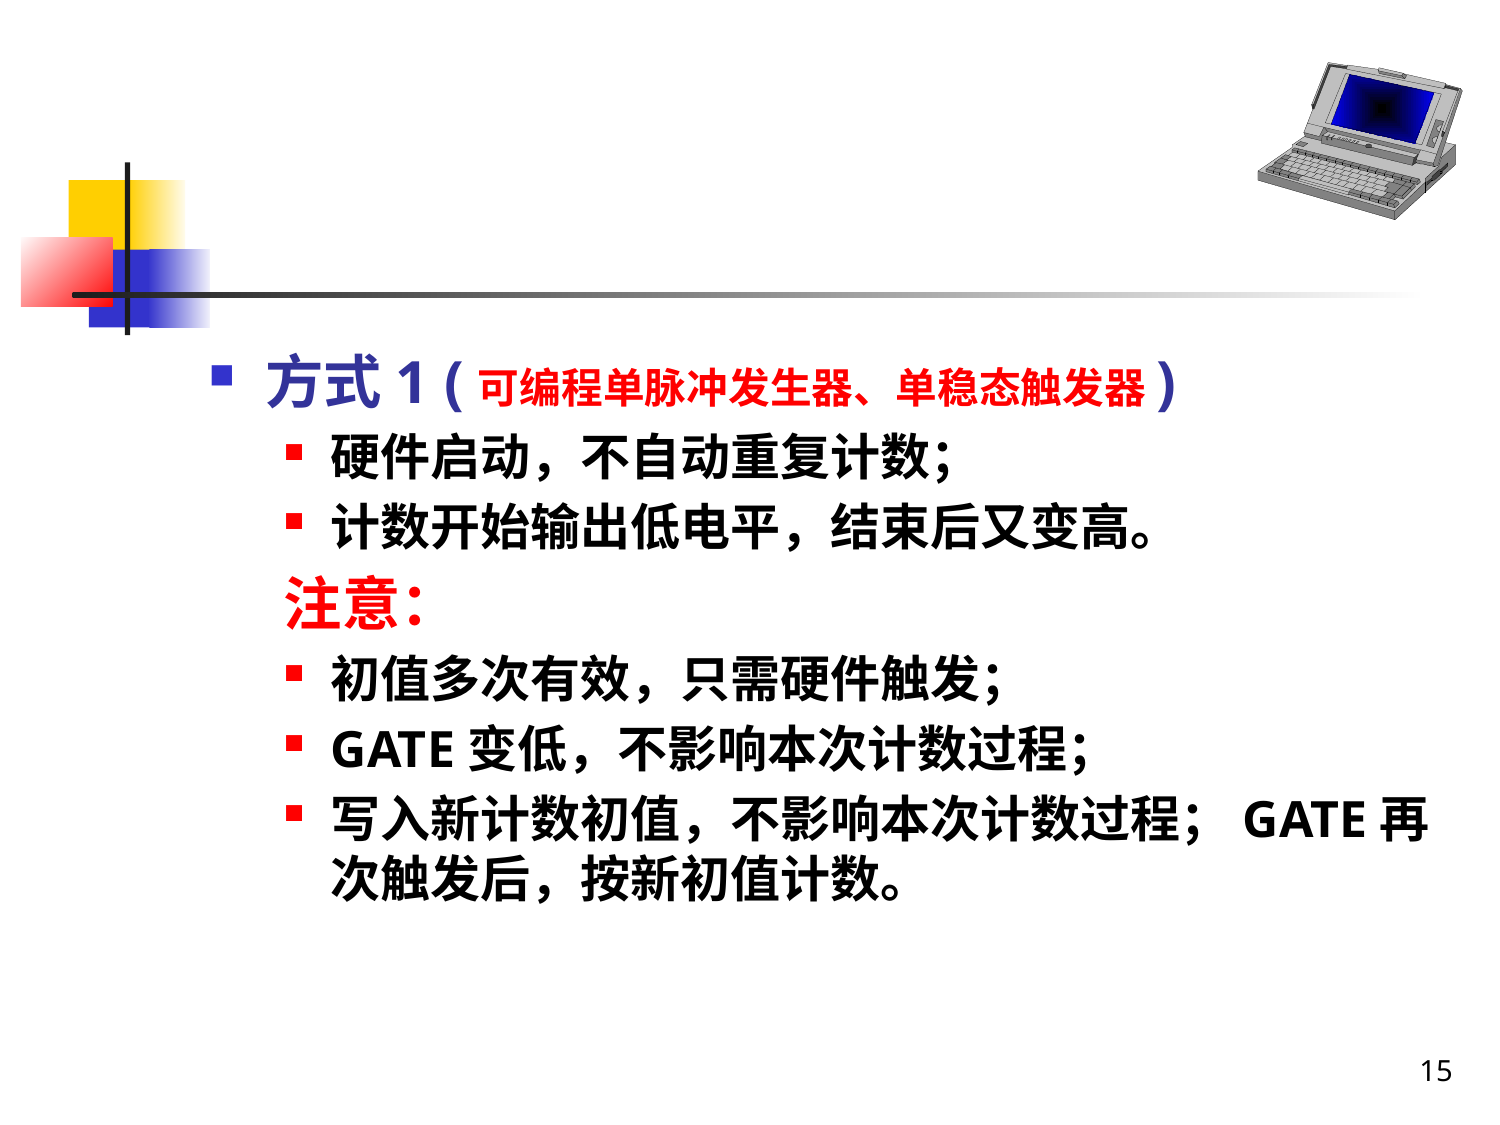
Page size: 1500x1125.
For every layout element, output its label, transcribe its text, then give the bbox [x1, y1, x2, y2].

text_box [1155, 1024, 1468, 1100]
list 方式1 (可编程单脉冲发生器、单稳态触发器) 硬件启动，不自动重复计数； 计数开始输出低电平，结束后又变高。 注意： 初值多次有效，只需硬件触发； GATE变低，不影响本次计数过程； 写入新计数初值，不影响本次计数过程；GATE再次触发后，按新初值计数。 [193, 330, 1470, 1007]
